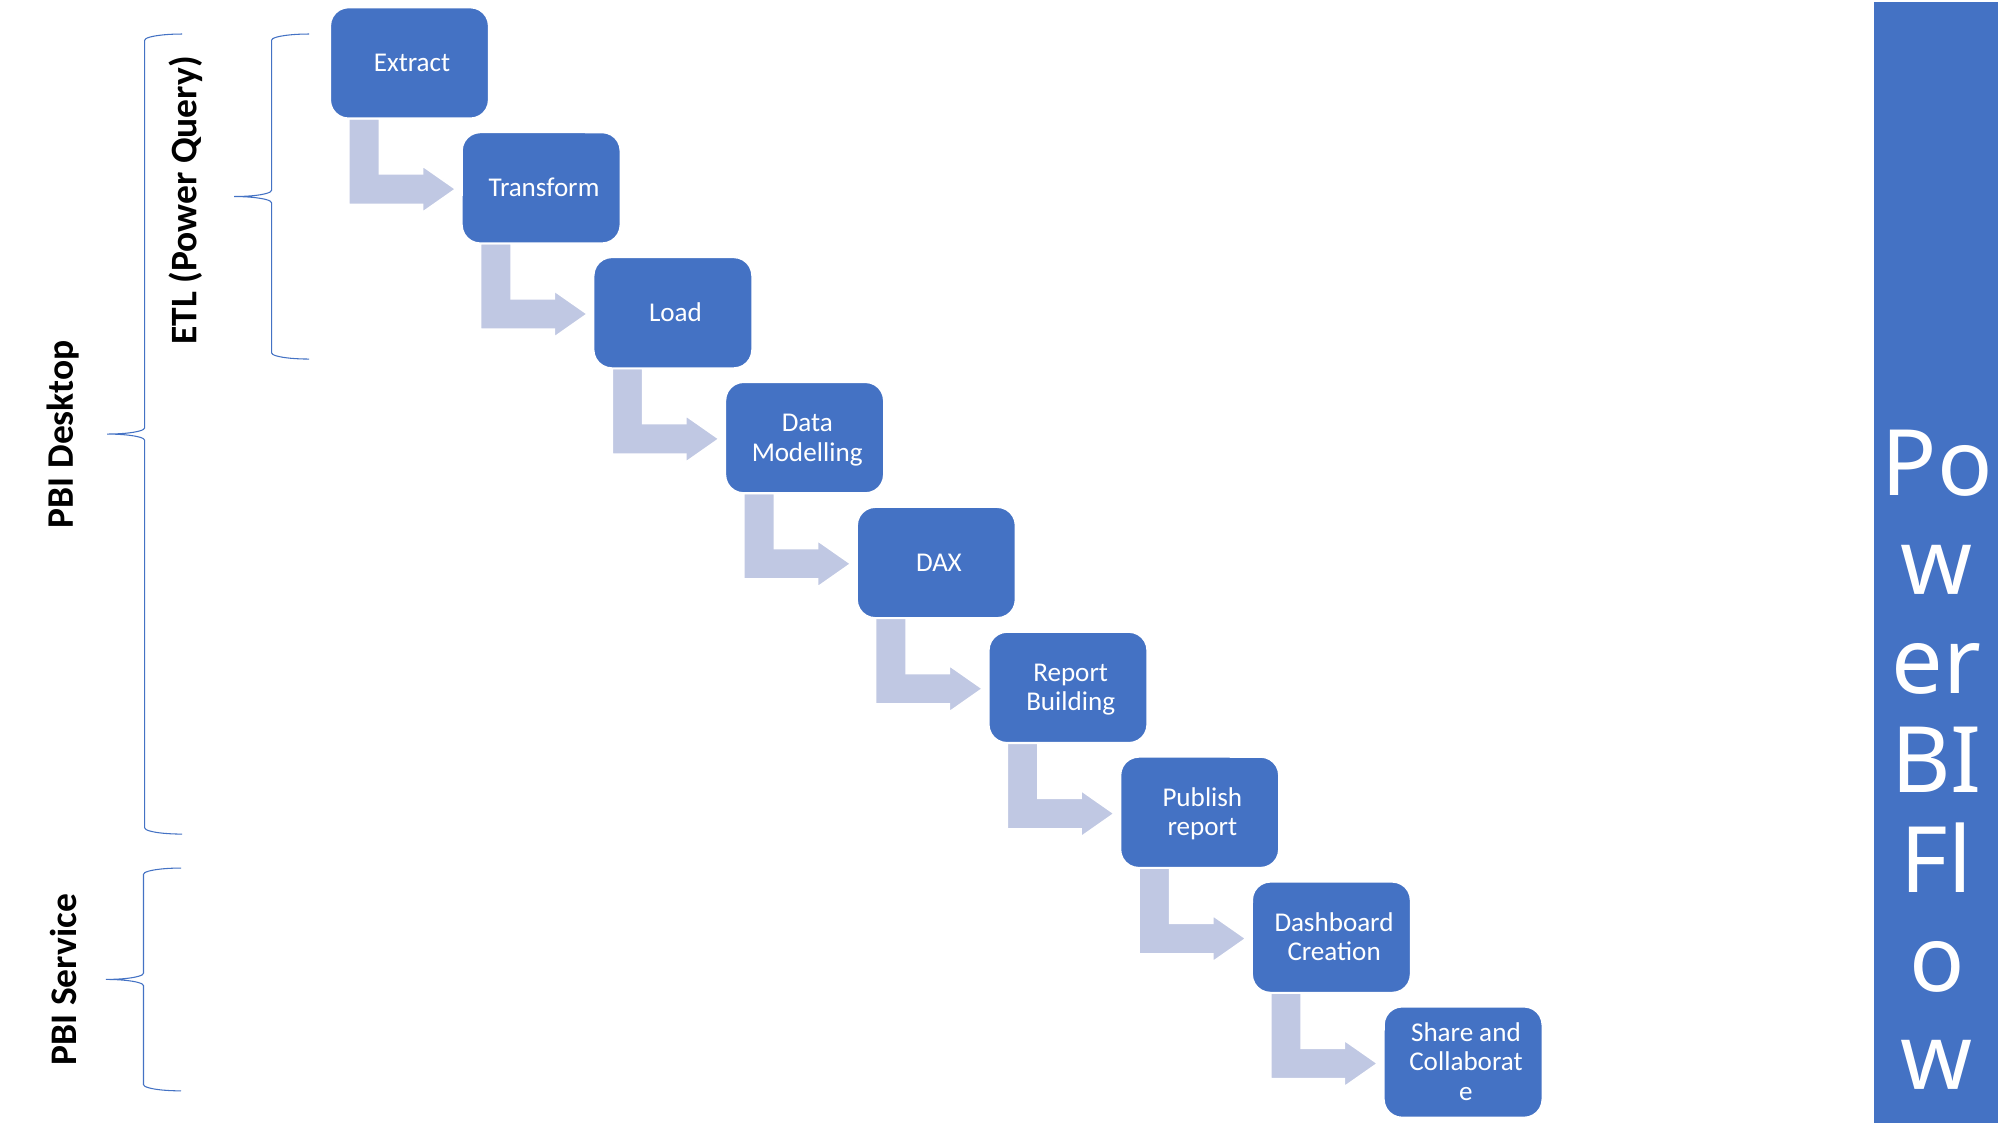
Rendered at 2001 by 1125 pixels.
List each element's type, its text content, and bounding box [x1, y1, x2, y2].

title Power BI Flow [1873, 0, 2000, 1125]
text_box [0, 0, 1873, 1125]
